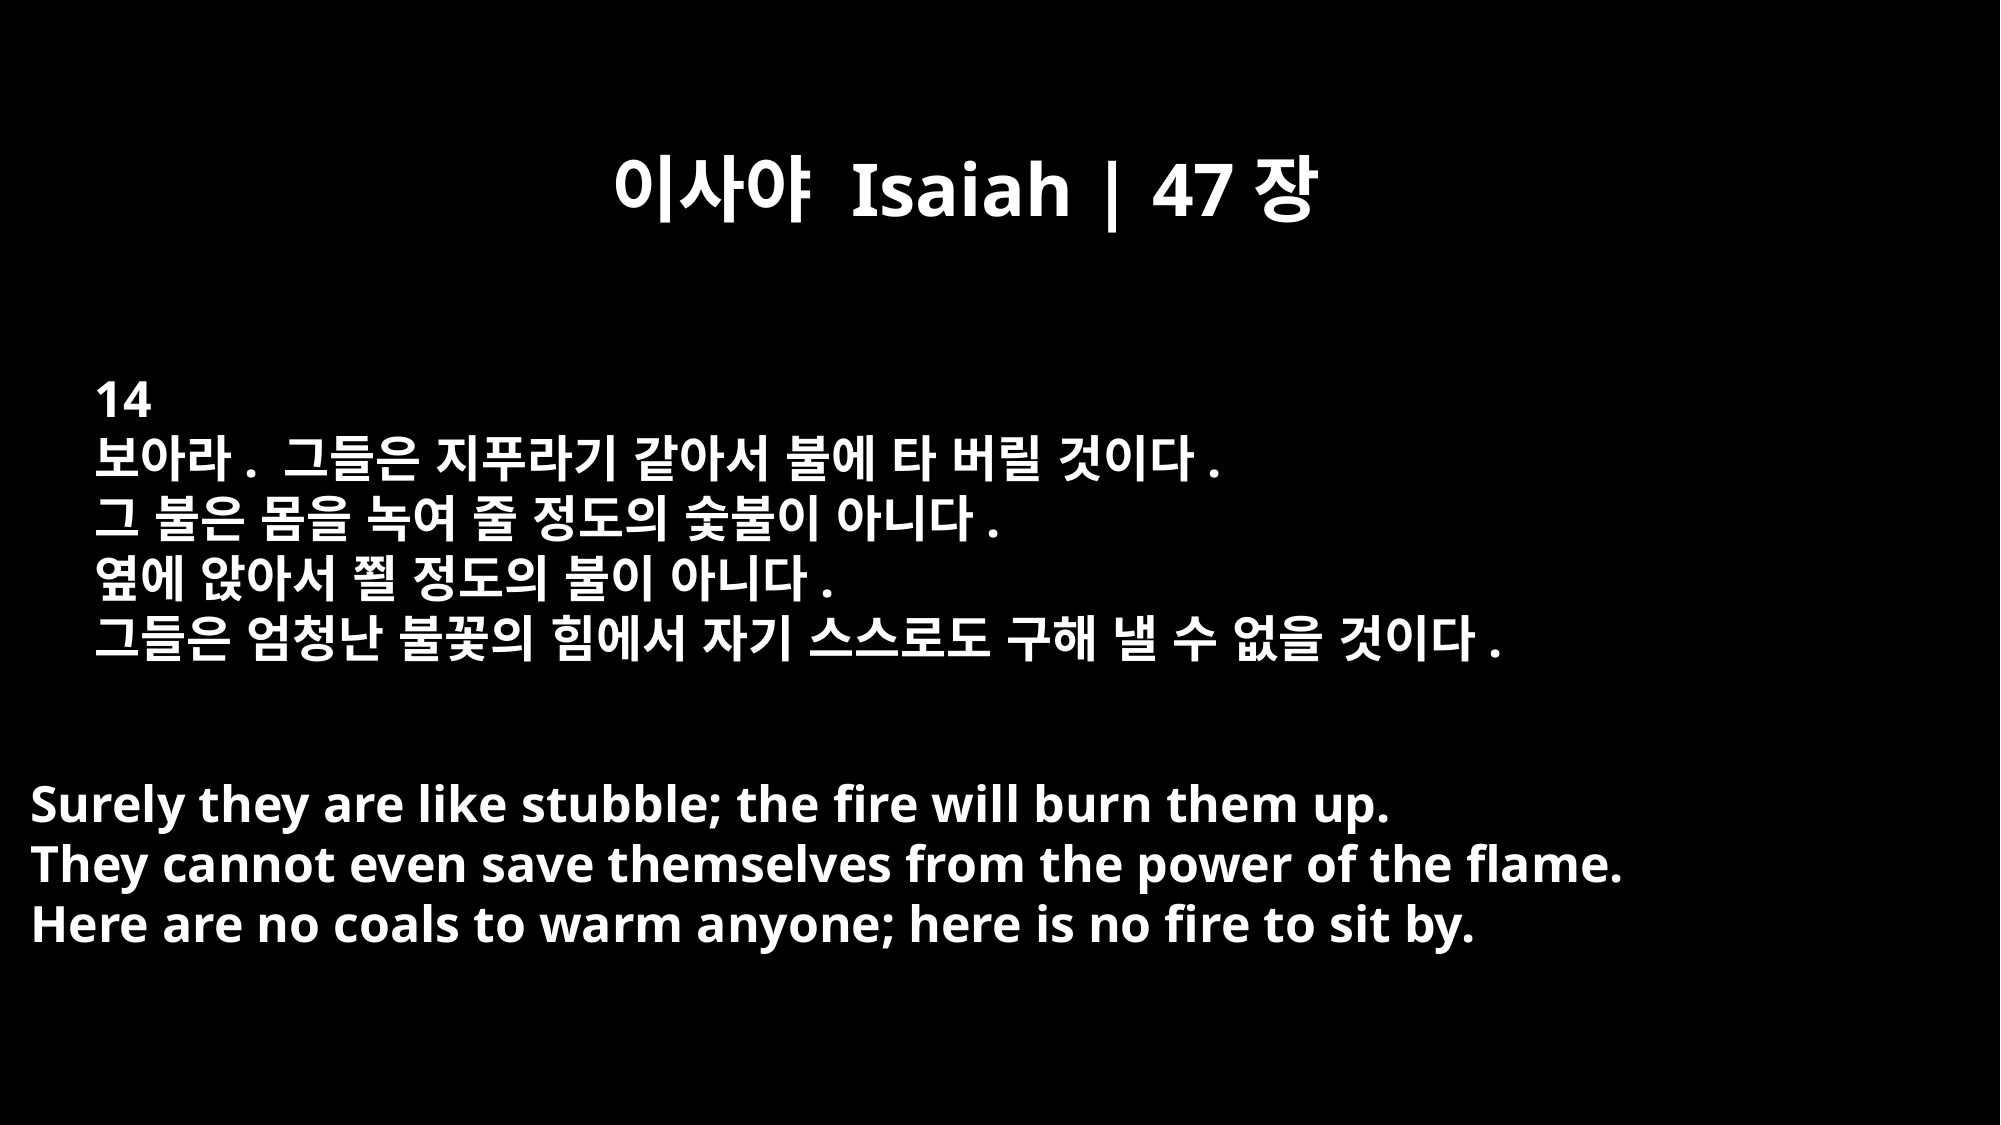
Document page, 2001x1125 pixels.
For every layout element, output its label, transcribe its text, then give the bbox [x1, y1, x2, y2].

text_box 이사야 Isaiah | 47장 [596, 136, 1336, 239]
text_box 14 보아라. 그들은 지푸라기 같아서 불에 타 버릴 것이다. 그 불은 몸을 녹여 줄 정도의 숯불이 아니다. 옆에 앉아서 쬘 정도의 불이 아니다. 그들은 엄청난 불꽃의 힘에서 자기 스스로도 구해 낼 수 없을 것이다. [79, 359, 1518, 675]
text_box Surely they are like stubble; the fire will burn them up. They cannot even save themselves from the power of the flame. Here are no coals to warm anyone; here is no fire to sit by. [15, 764, 1640, 960]
